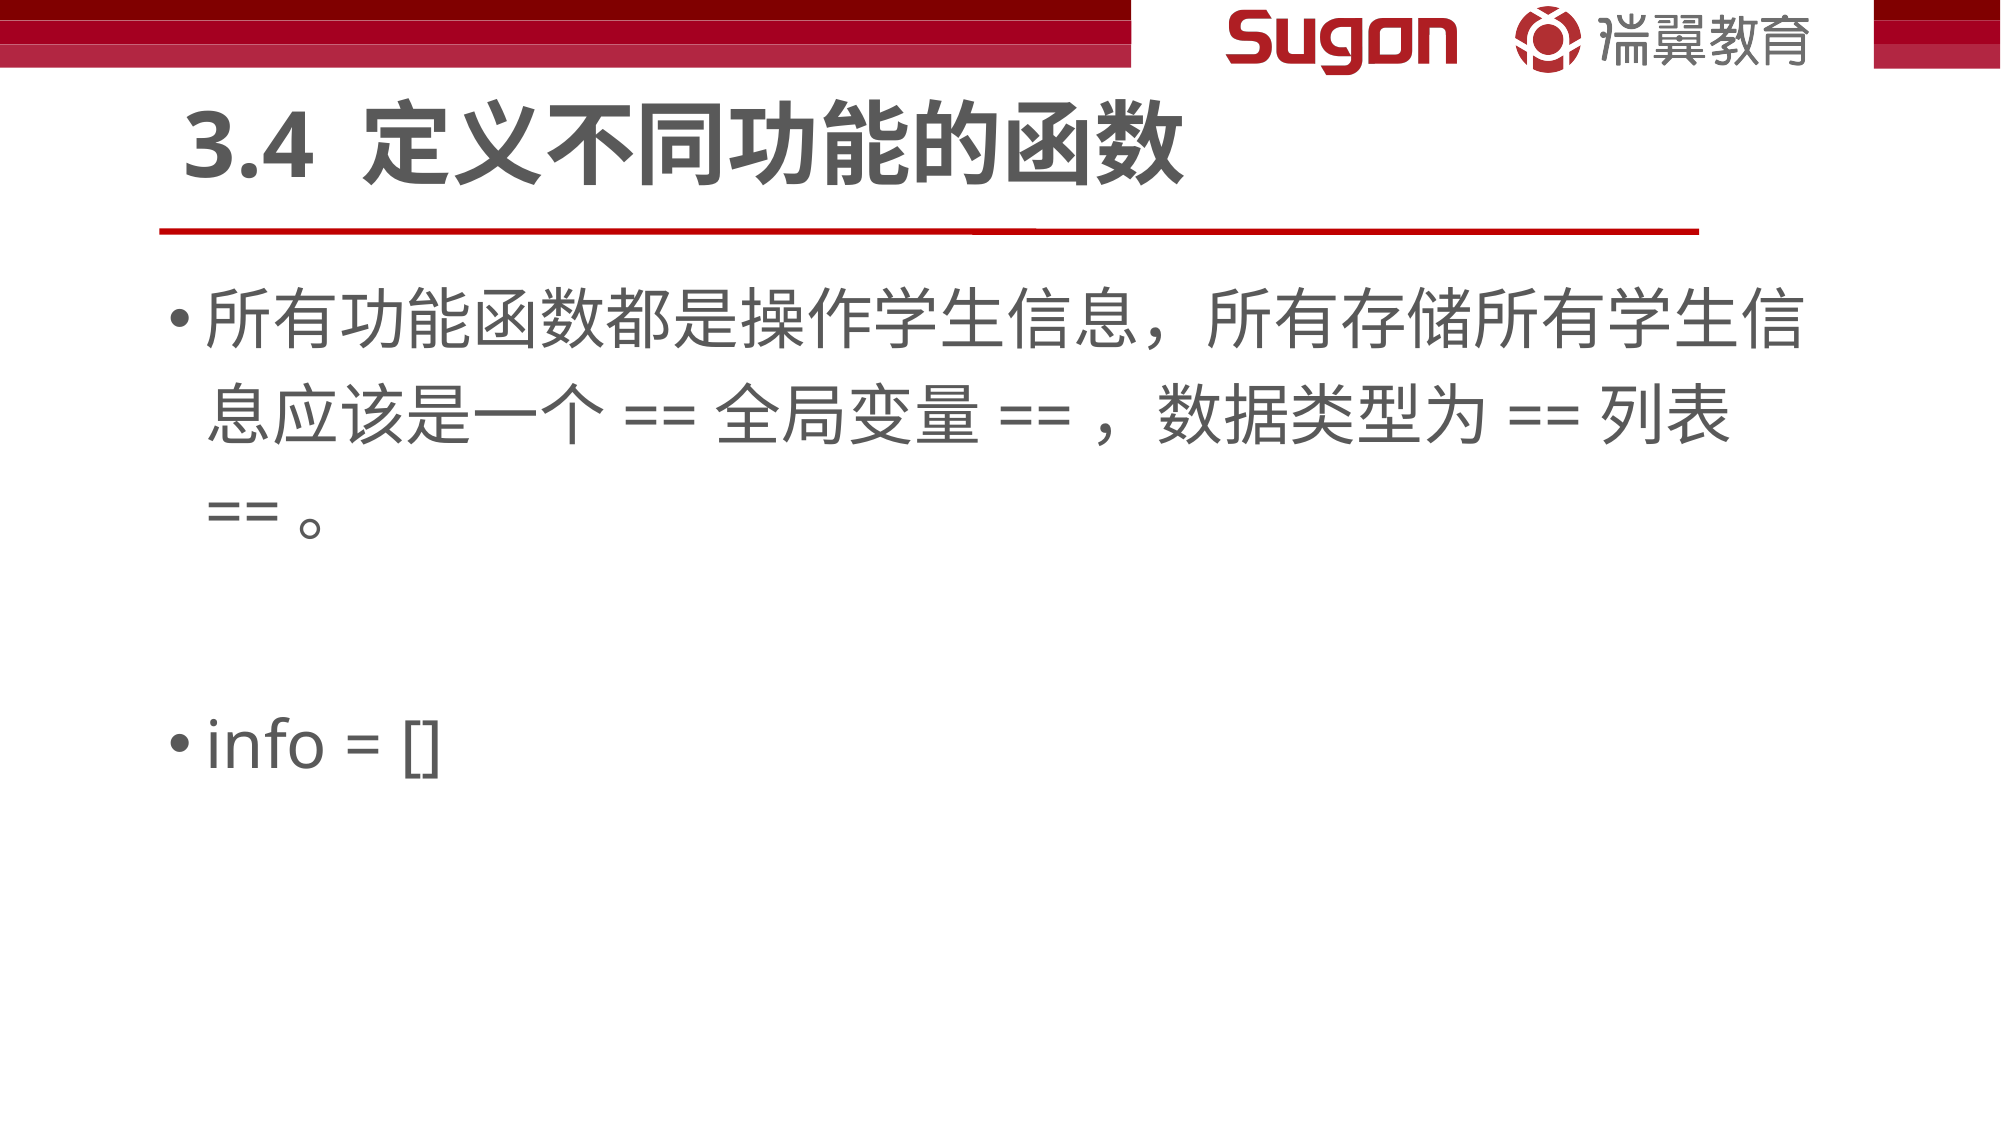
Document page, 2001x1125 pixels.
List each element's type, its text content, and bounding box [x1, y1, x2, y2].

picture [1194, 0, 1484, 91]
title 3.4 定义不同功能的函数 [169, 91, 1895, 214]
picture [1515, 6, 1809, 73]
list 所有功能函数都是操作学生信息，所有存储所有学生信息应该是一个==全局变量==，数据类型为==列表==。 info = [] [153, 253, 1879, 1028]
